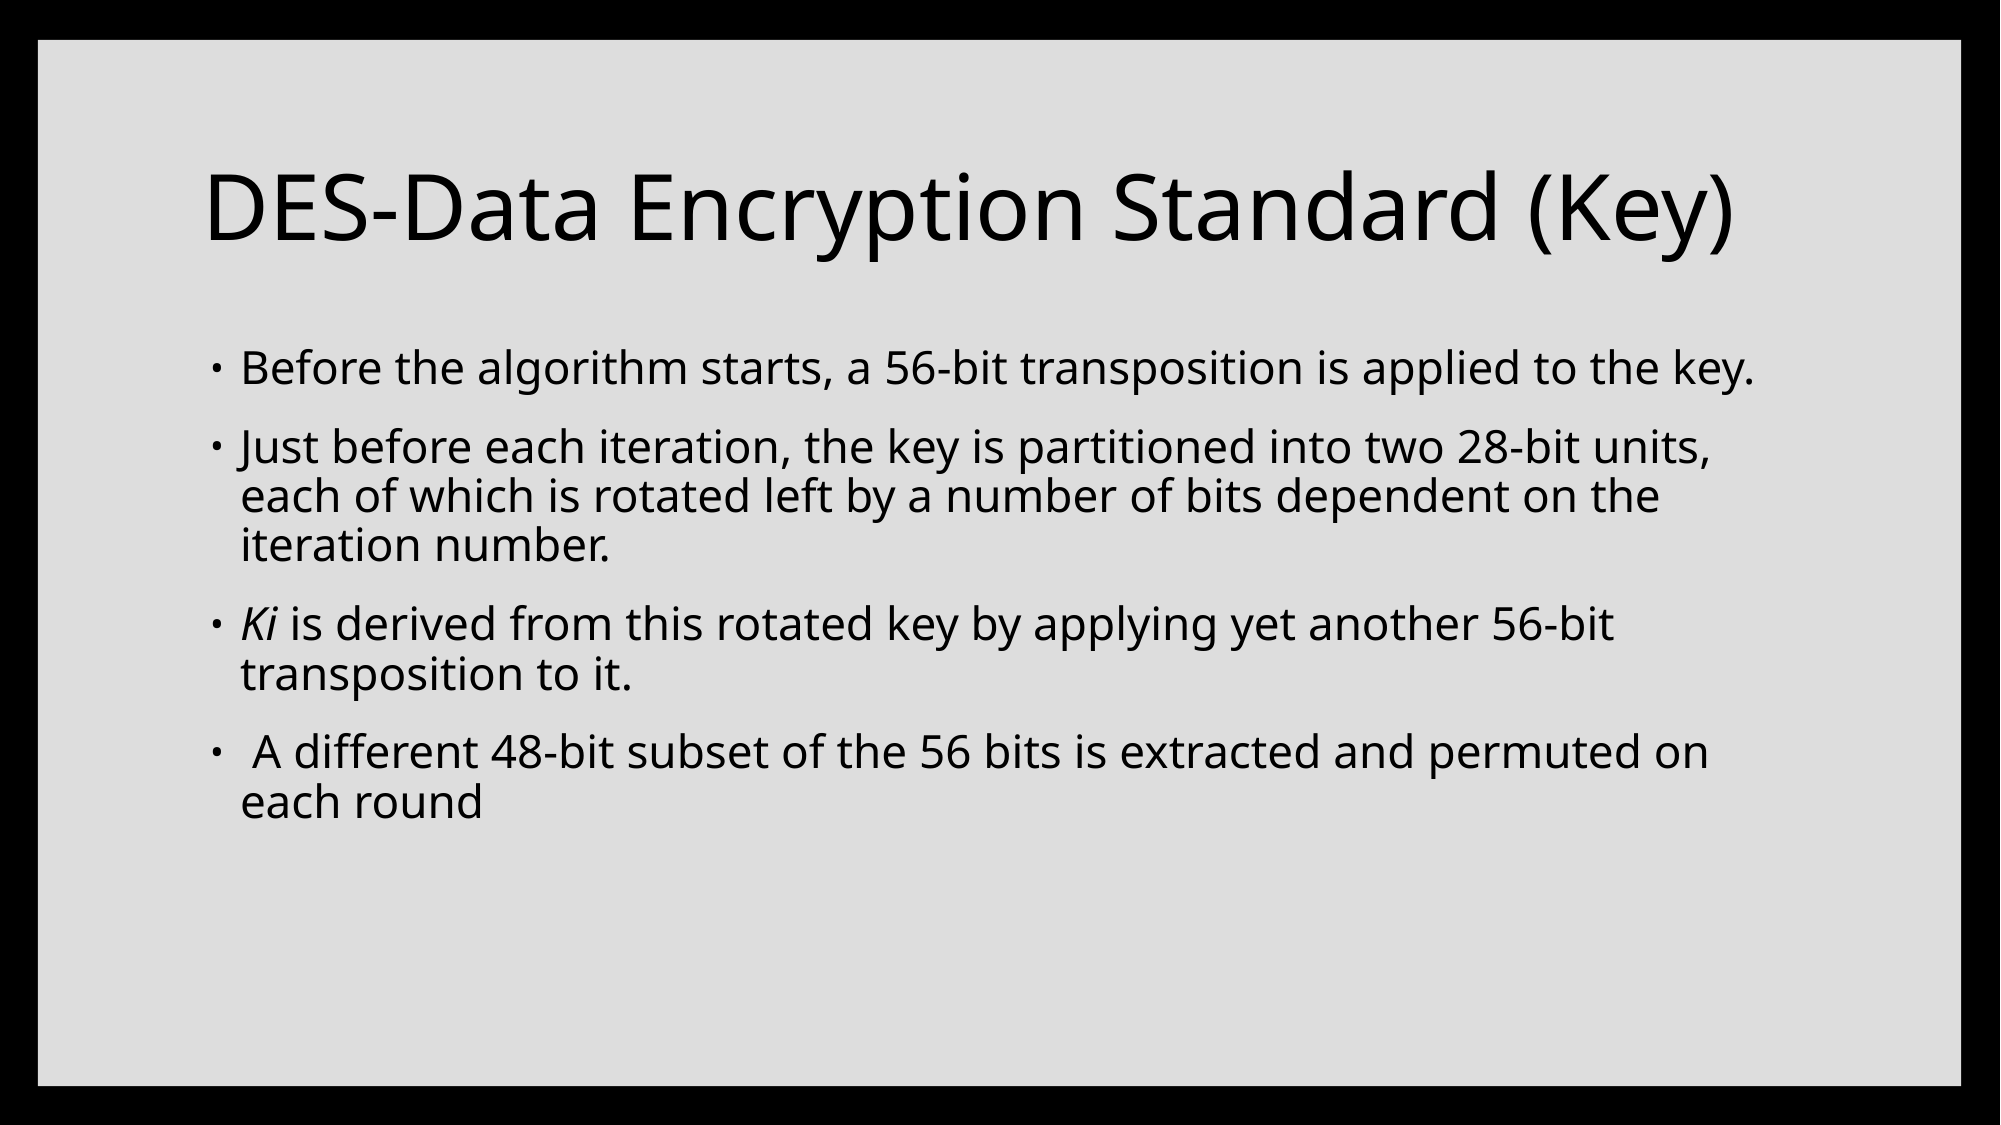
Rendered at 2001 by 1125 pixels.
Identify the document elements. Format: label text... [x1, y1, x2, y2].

title DES-Data Encryption Standard (Key) [187, 99, 1808, 323]
list Before the algorithm starts, a 56-bit transposition is applied to the key. Just before each iteration, the key is partitioned into two 28-bit units, each of which is rotated left by a number of bits dependent on the iteration number. Ki is derived from this rotated key by applying yet another 56-bit transposition to it. A different 48-bit subset of the 56 bits is extracted and permuted on each round [187, 337, 1808, 1000]
